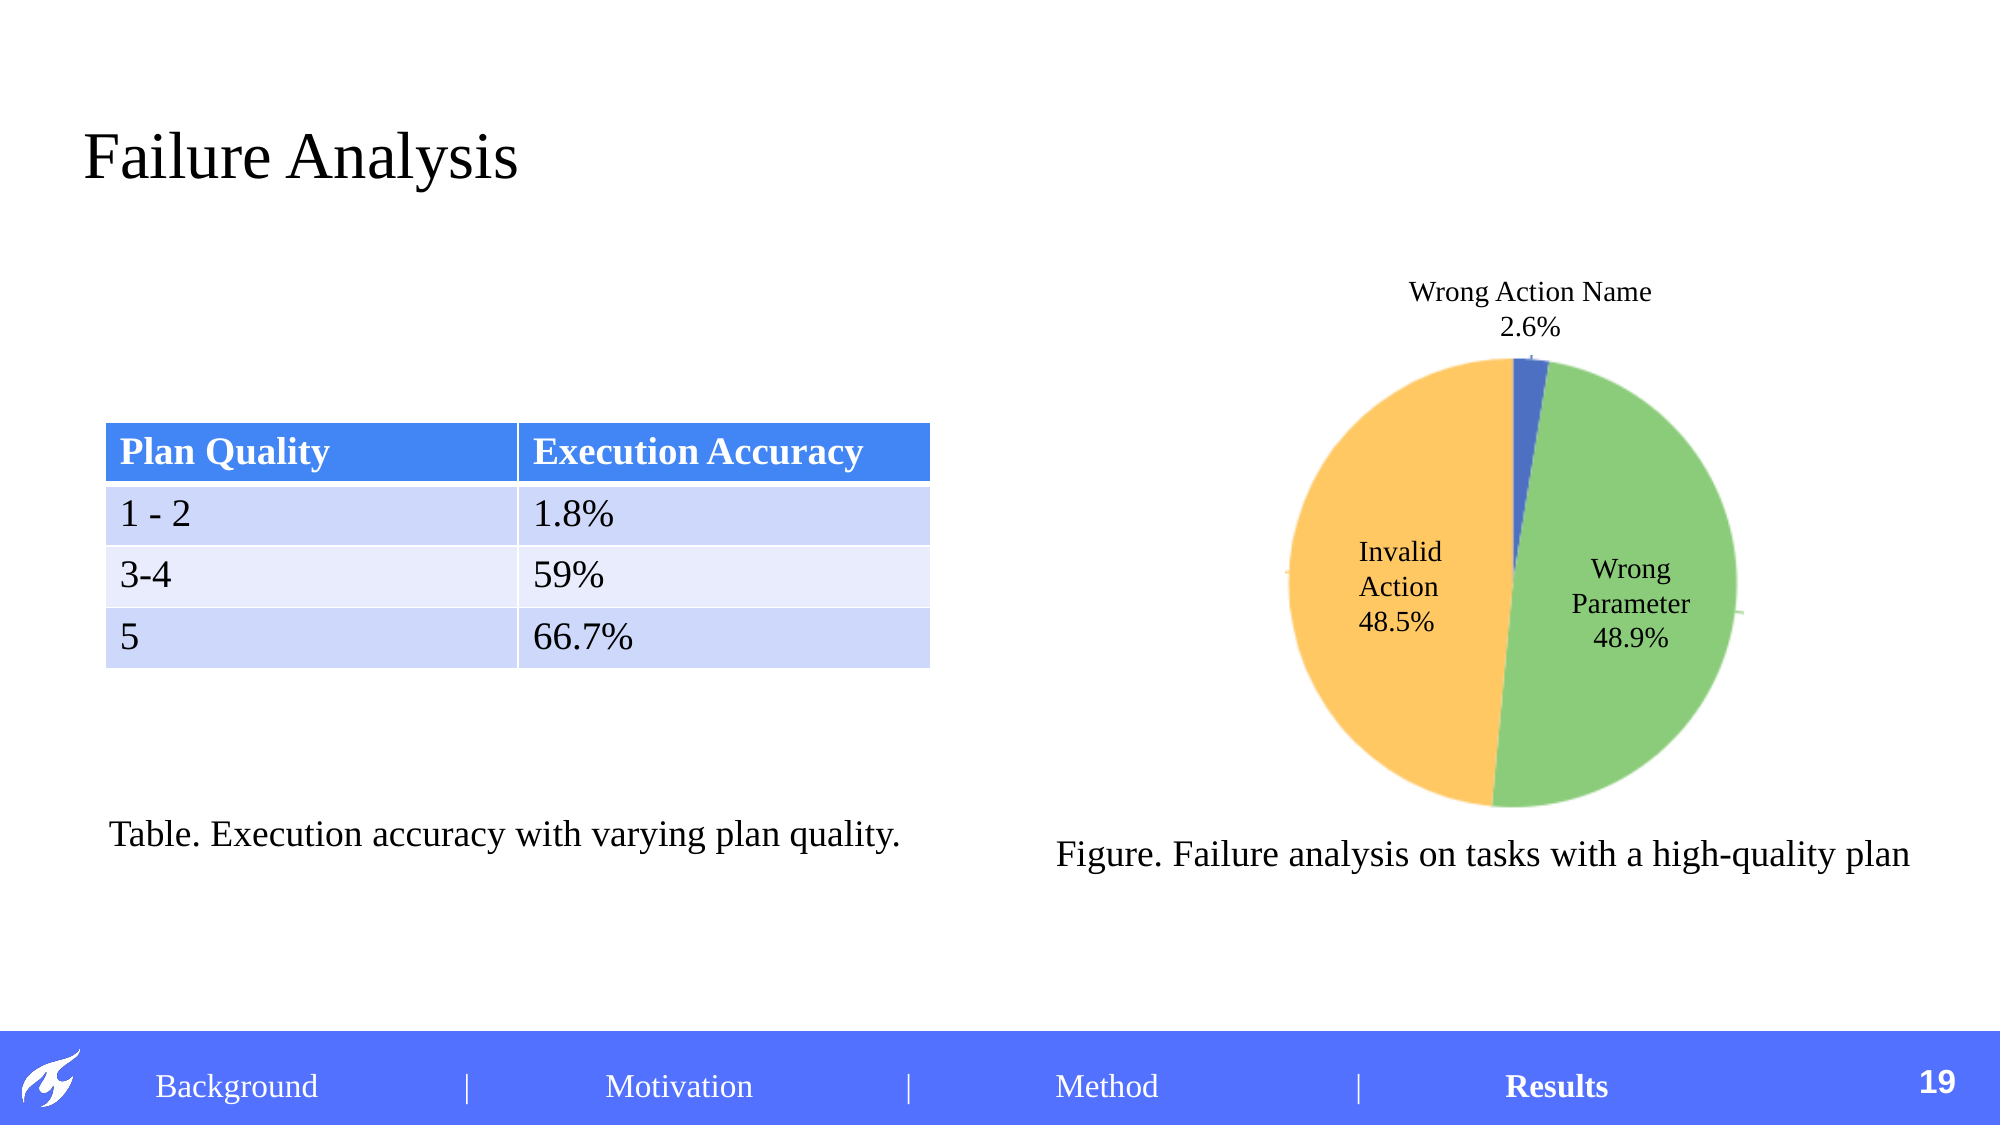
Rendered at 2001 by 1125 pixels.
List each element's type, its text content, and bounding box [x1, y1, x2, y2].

picture [1284, 354, 1745, 818]
table_cell 59% [519, 547, 930, 607]
table_header Plan Quality [106, 423, 517, 481]
text_box Wrong Action Name 2.6% [1391, 264, 1670, 350]
slide_number 19 [1851, 1035, 1972, 1125]
table_header Execution Accuracy [519, 423, 930, 481]
table_cell 3-4 [106, 547, 517, 607]
table_cell 5 [106, 608, 517, 668]
table_cell 1.8% [519, 487, 930, 545]
table_cell 66.7% [519, 608, 930, 668]
picture [22, 1049, 80, 1107]
text_box Background | Motivation | Method | Results [140, 1056, 1808, 1111]
text_box Figure. Failure analysis on tasks with a high-quality plan [1038, 821, 1929, 882]
title Failure Analysis [68, 97, 1932, 223]
text_box Table. Execution accuracy with varying plan quality. [79, 801, 932, 861]
table_cell 1 - 2 [106, 487, 517, 545]
